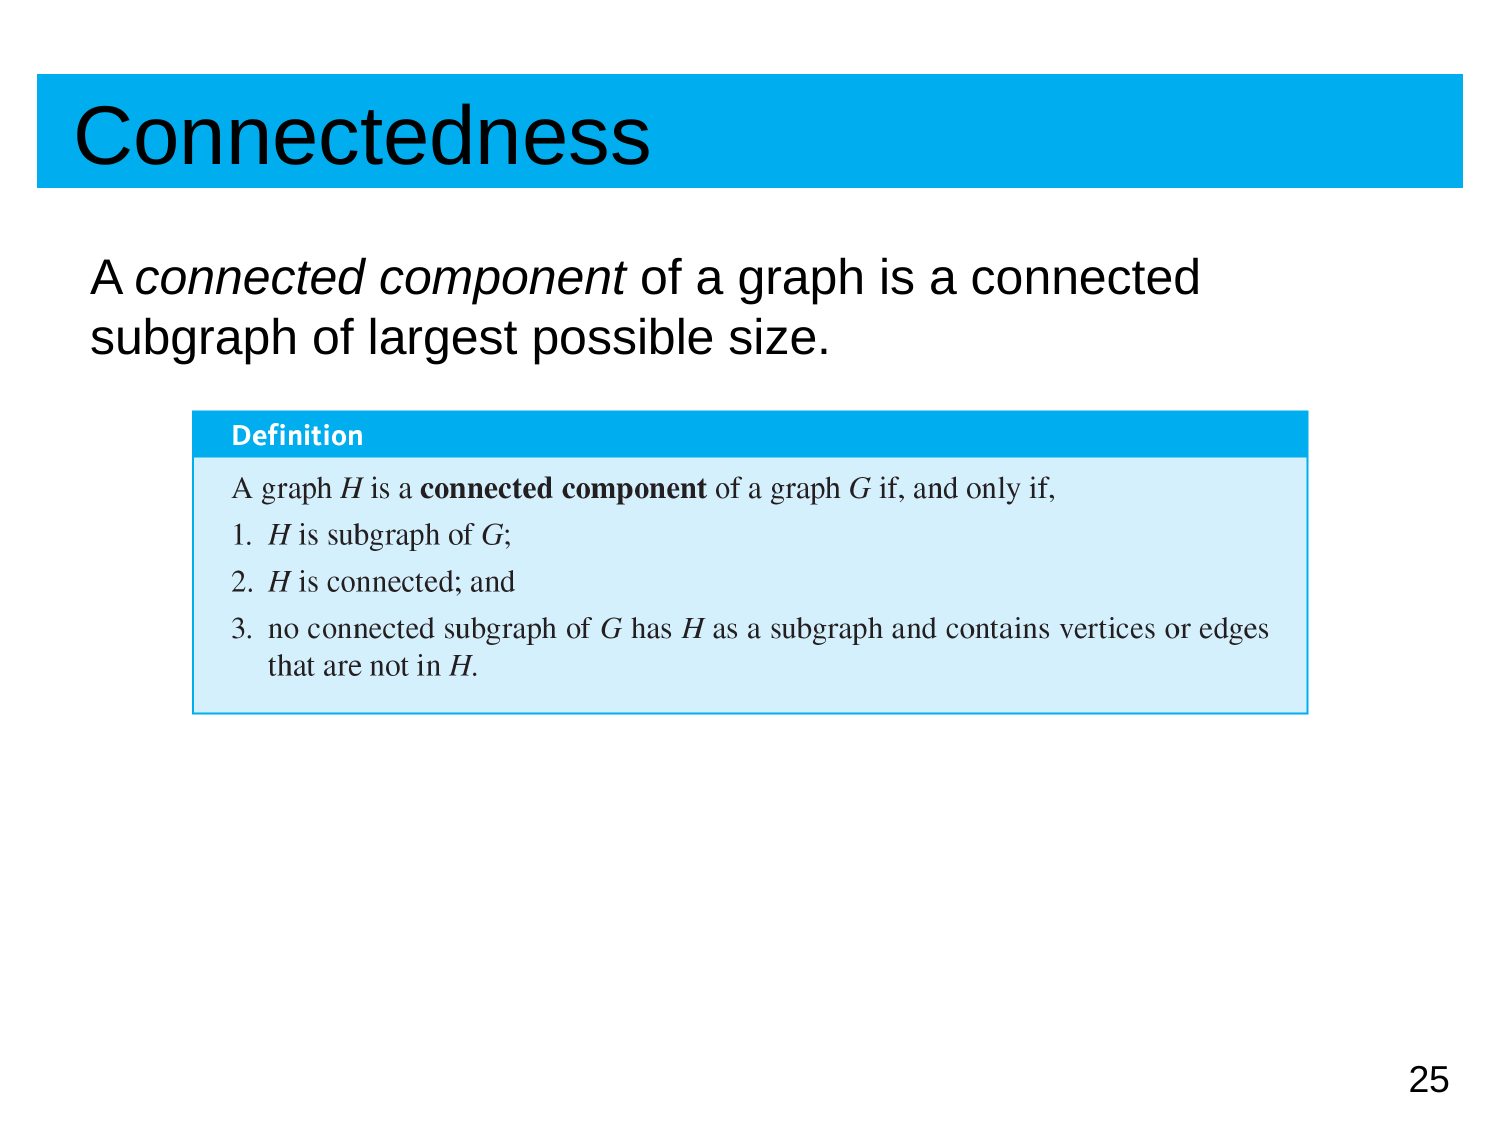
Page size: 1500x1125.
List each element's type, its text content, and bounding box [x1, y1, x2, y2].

picture [186, 407, 1314, 718]
title Connectedness [58, 37, 1408, 225]
list A connected component of a graph is a connected subgraph of largest possible size. [75, 237, 1425, 400]
